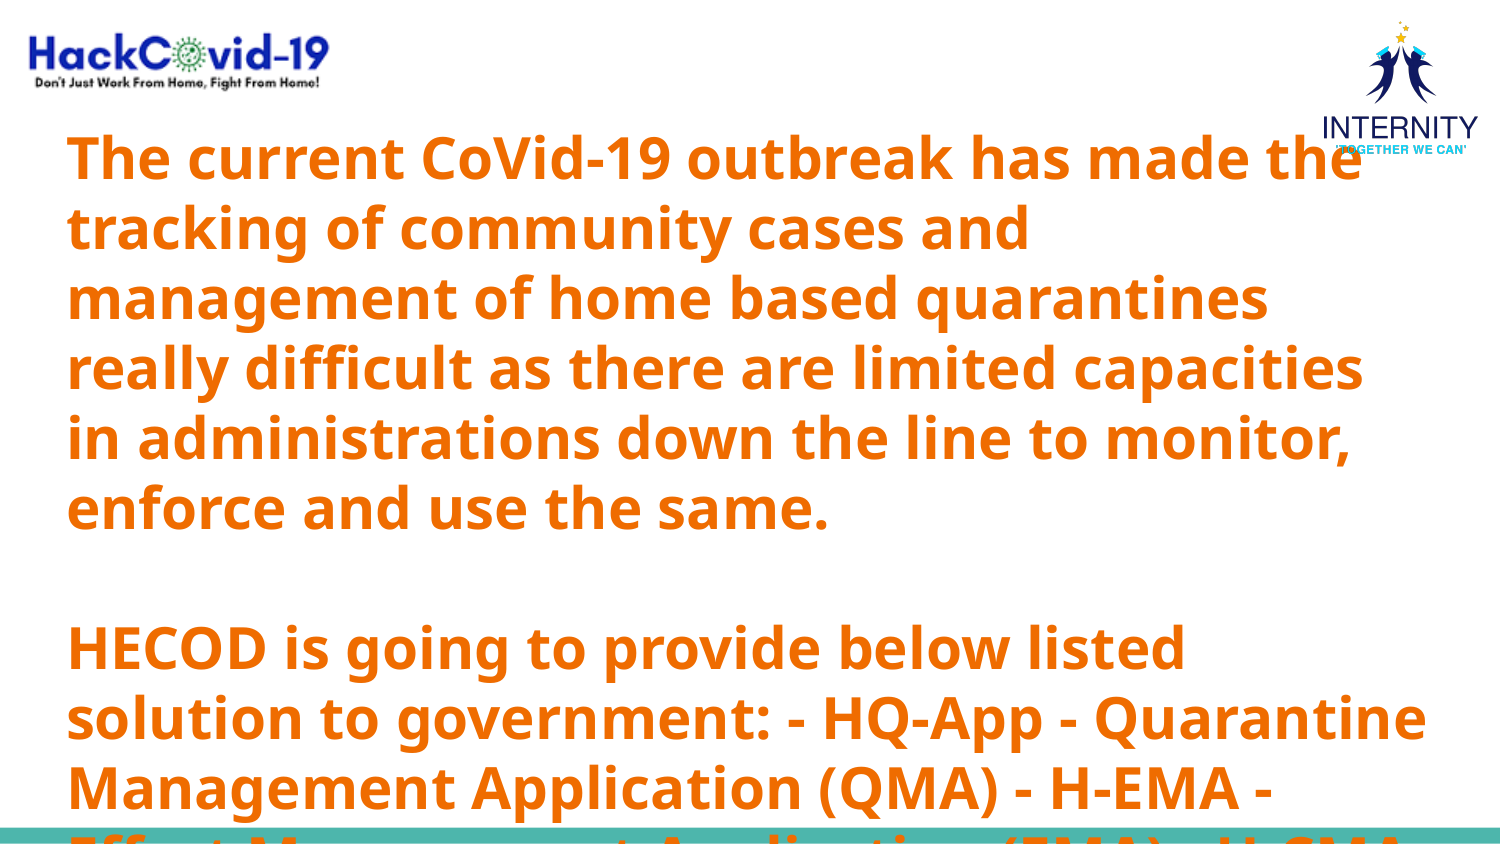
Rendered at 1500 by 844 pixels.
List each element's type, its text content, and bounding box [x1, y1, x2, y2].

picture [24, 21, 337, 93]
title The current CoVid-19 outbreak has made the tracking of community cases and management of home based quarantines really difficult as there are limited capacities in administrations down the line to monitor, enforce and use the same. HECOD is going to provide below listed solution to government: - HQ-App - Quarantine Management Application (QMA) - H-EMA - Effort Management Application (EMA) - H-CMA - Citizen Management Application (CMA) [51, 106, 1449, 201]
picture [1323, 21, 1478, 154]
